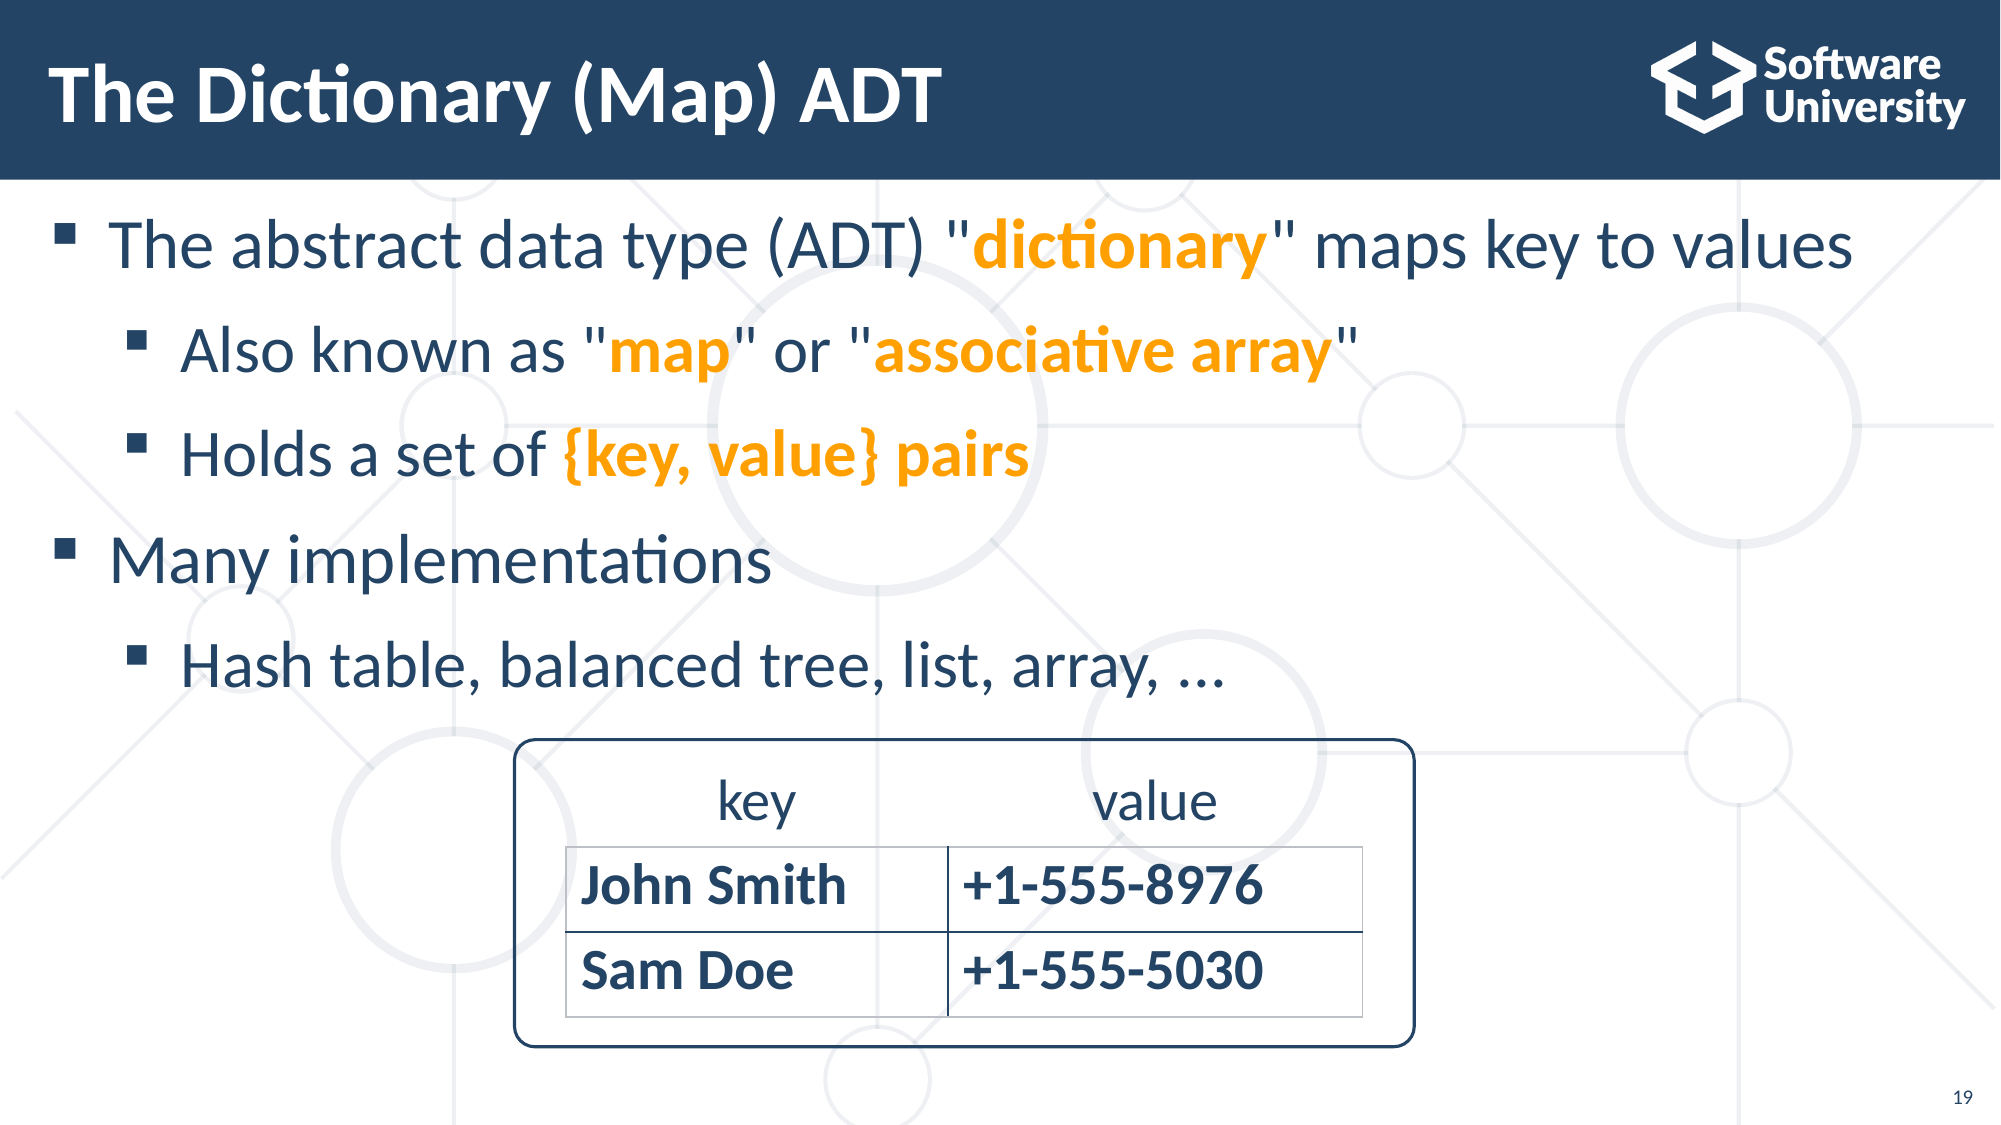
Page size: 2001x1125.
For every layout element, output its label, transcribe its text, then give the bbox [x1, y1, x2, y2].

table_cell +1-555-5030 [949, 933, 1362, 1016]
title The Dictionary (Map) ADT [31, 16, 1625, 162]
table_cell Sam Doe [567, 933, 947, 1016]
table_header +1-555-8976 [949, 848, 1362, 931]
text_box [514, 739, 1415, 1047]
list The abstract data type (ADT) "dictionary" maps key to values Also known as "map" or "associative array" Holds a set of {key, value} pairs Many implementations Hash table, balanced tree, list, array, ... [31, 196, 1970, 1104]
text_box value [949, 755, 1362, 840]
table_header John Smith [567, 848, 947, 931]
slide_number 19 [1927, 1067, 1989, 1117]
text_box key [567, 754, 947, 840]
picture [1651, 41, 1966, 134]
